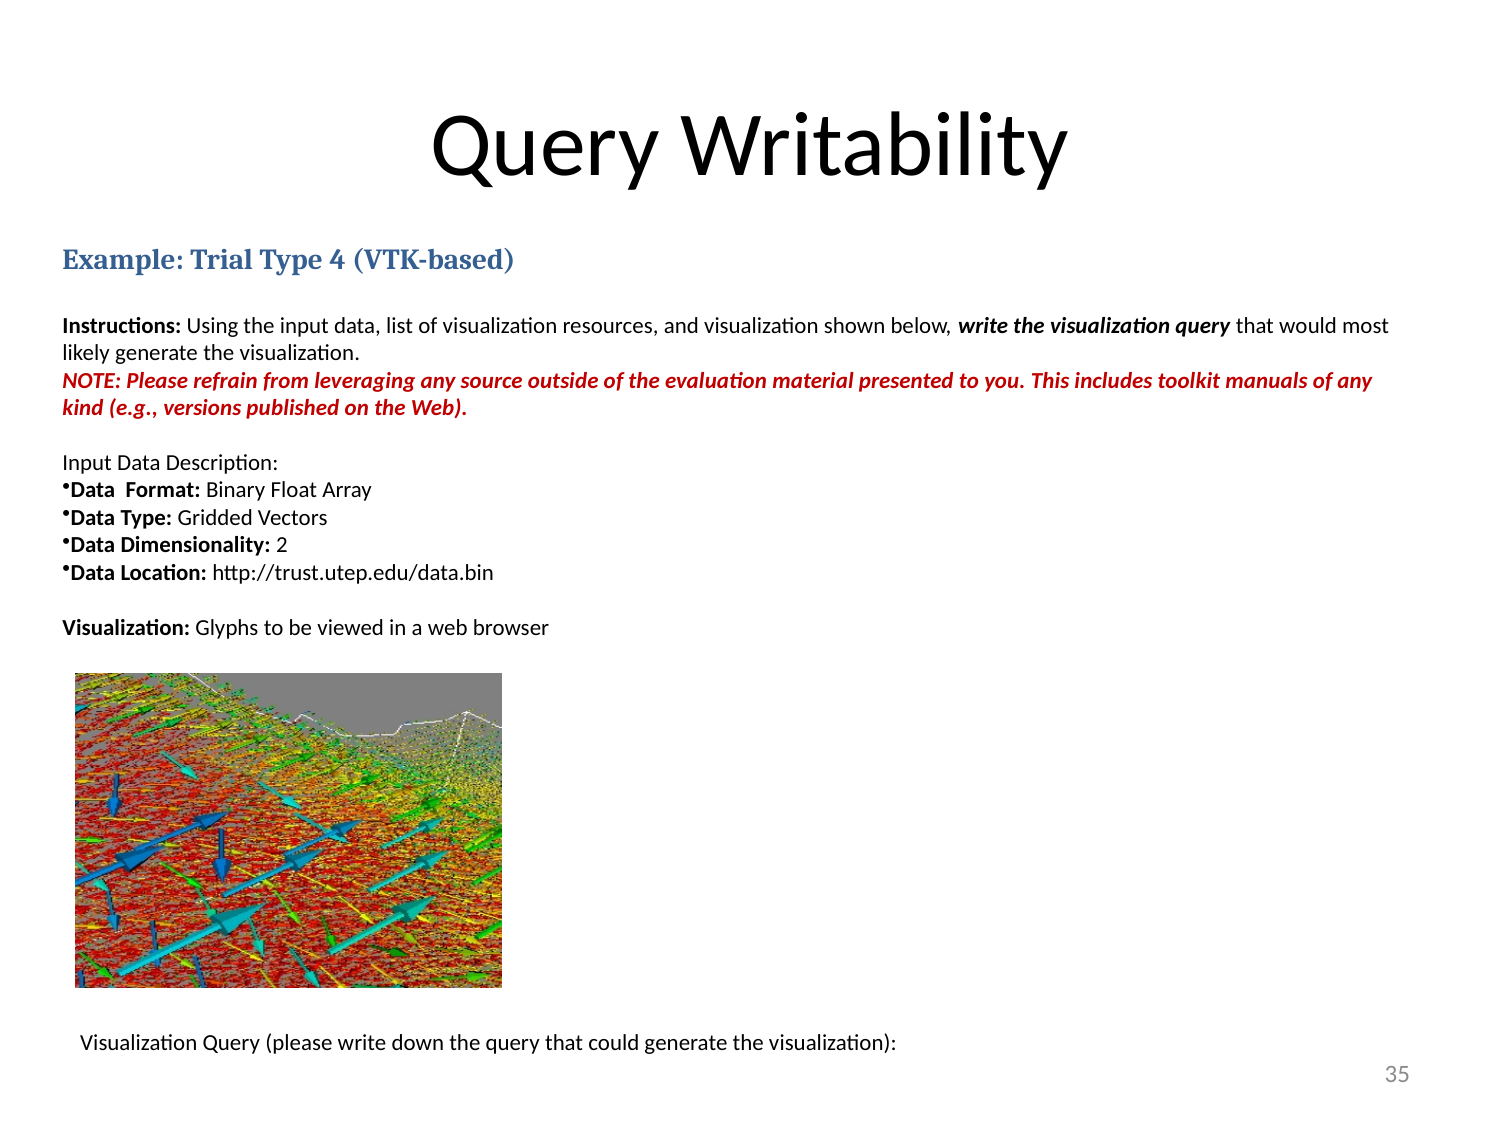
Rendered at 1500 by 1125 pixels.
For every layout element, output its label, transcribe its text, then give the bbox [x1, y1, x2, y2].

slide_number 35 [1074, 1042, 1425, 1103]
text_box Visualization Query (please write down the query that could generate the visualization): [65, 1019, 914, 1063]
title Query Writability [75, 45, 1425, 233]
picture [74, 673, 502, 988]
text_box Example: Trial Type 4 (VTK-based) Instructions: Using the input data, list of visualization resources, and visualization shown below, write the visualization query that would most likely generate the visualization. NOTE: Please refrain from leveraging any source outside of the evaluation material presented to you. This includes toolkit manuals of any kind (e.g., versions published on the Web). Input Data Description: Data Format: Binary Float Array Data Type: Gridded Vectors Data Dimensionality: 2 Data Location: http://trust.utep.edu/data.bin Visualization: Glyphs to be viewed in a web browser [62, 190, 1413, 685]
